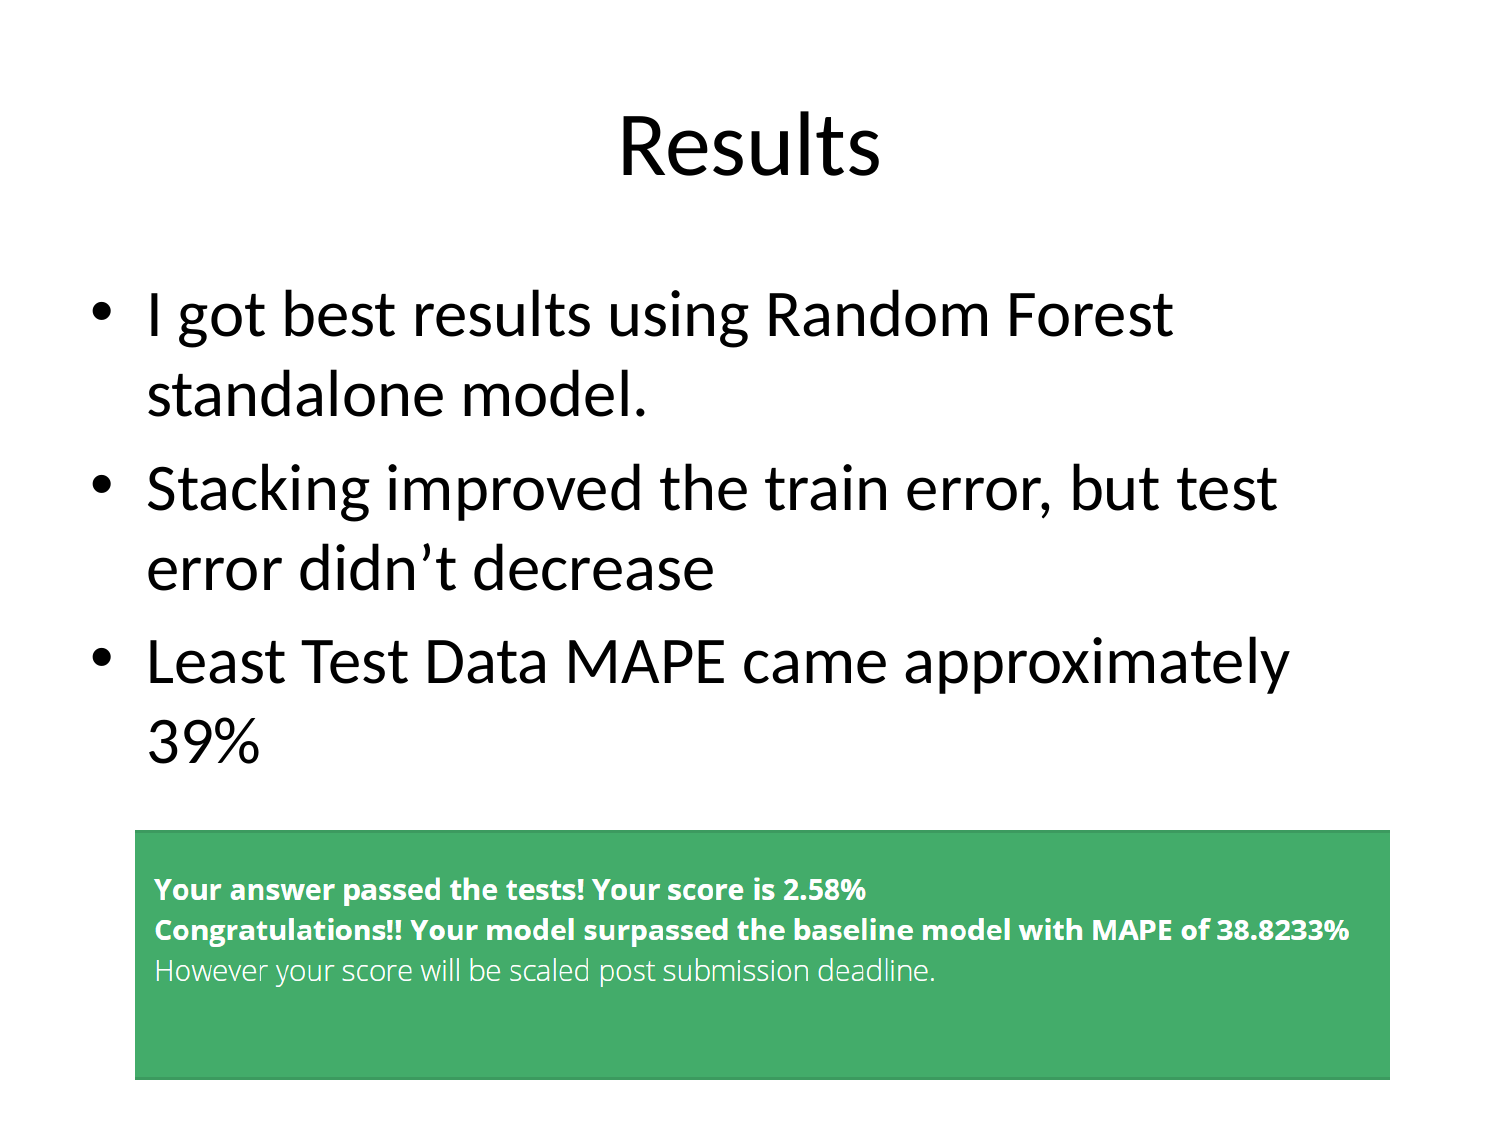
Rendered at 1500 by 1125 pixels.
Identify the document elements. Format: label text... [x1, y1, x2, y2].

list I got best results using Random Forest standalone model. Stacking improved the train error, but test error didn’t decrease Least Test Data MAPE came approximately 39% [75, 262, 1425, 1005]
picture [135, 798, 1390, 1118]
title Results [75, 45, 1425, 233]
